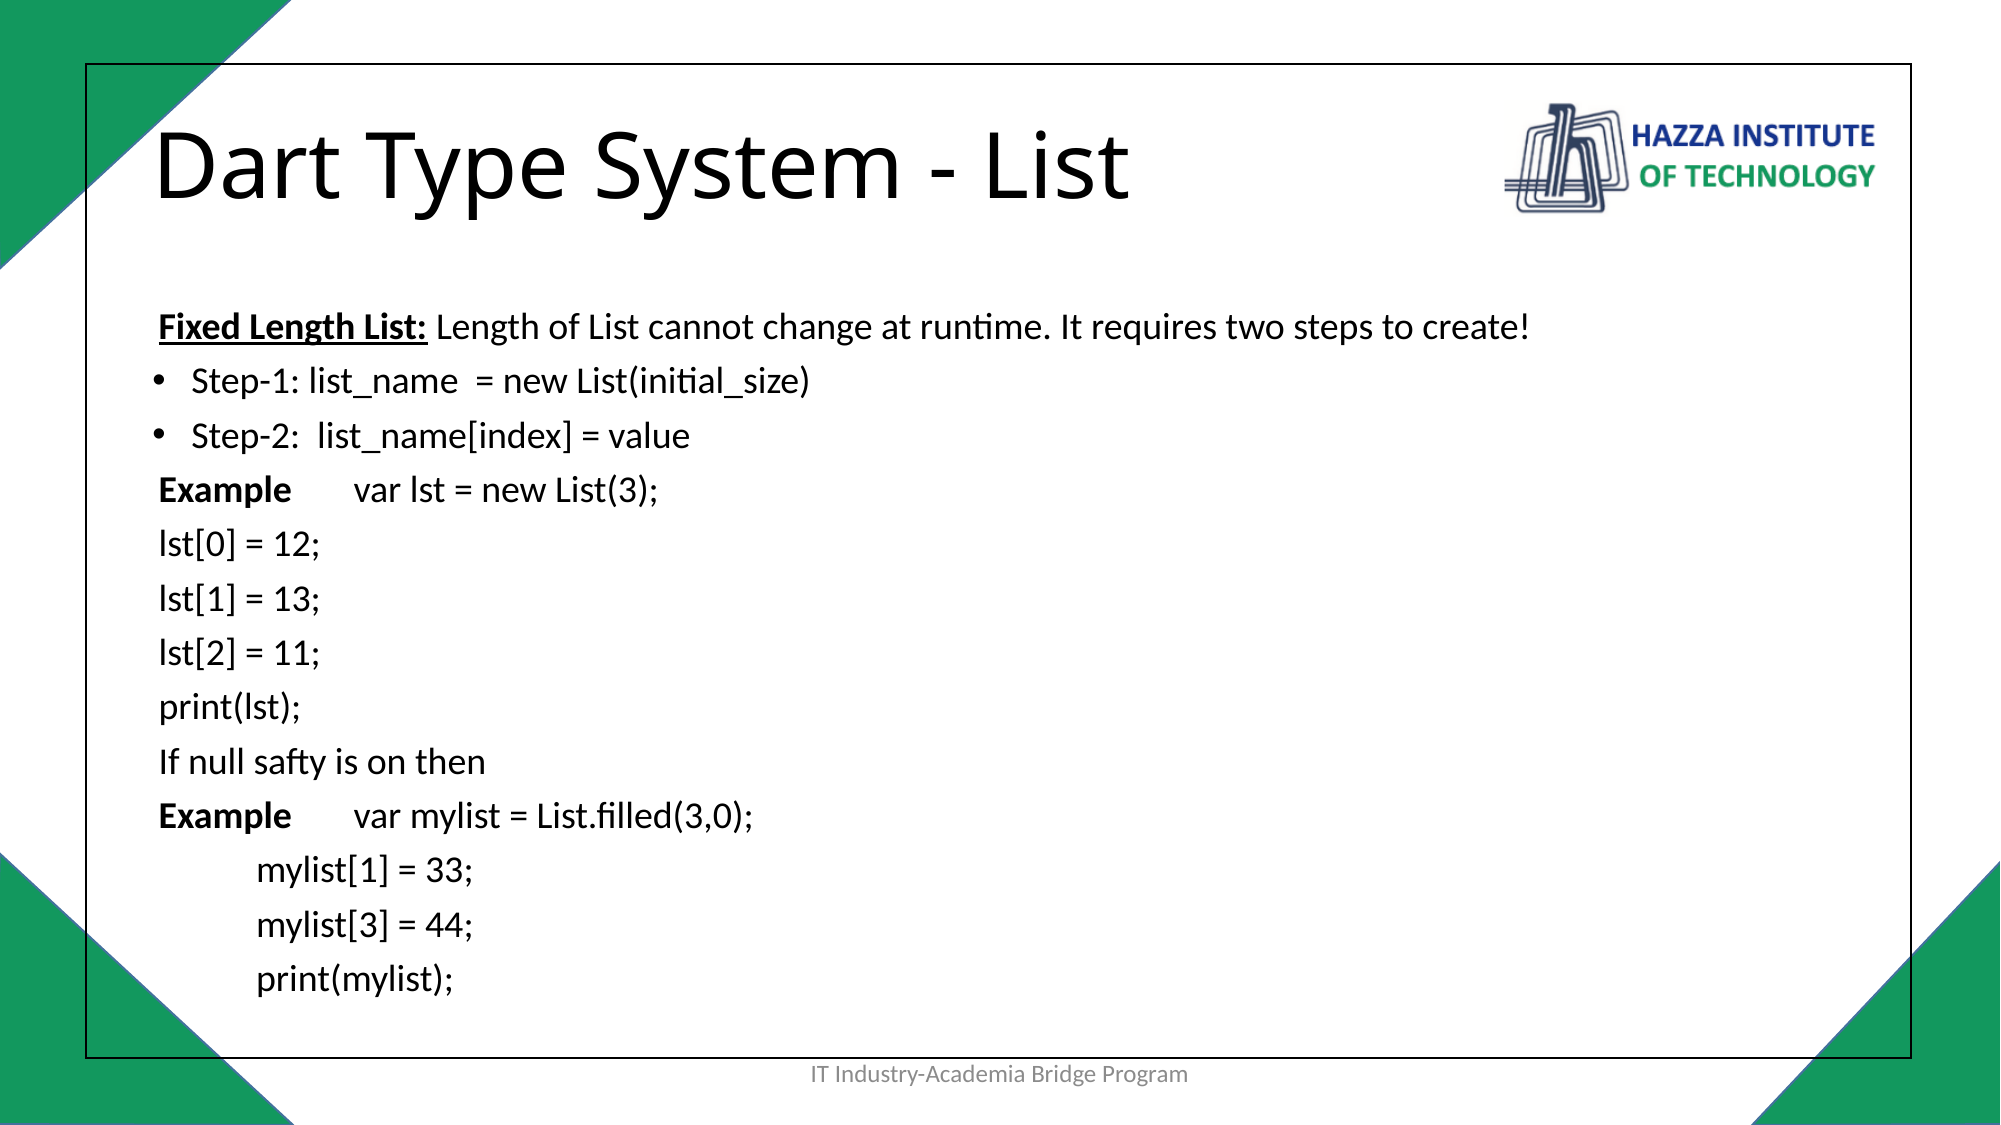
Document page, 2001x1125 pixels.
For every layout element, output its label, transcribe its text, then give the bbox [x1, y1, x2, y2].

title Dart Type System - List [137, 59, 1863, 278]
list Fixed Length List: Length of List cannot change at runtime. It requires two steps to create! Step-1: list_name = new List(initial_size) Step-2: list_name[index] = value Example var lst = new List(3); lst[0] = 12; lst[1] = 13; lst[2] = 11; print(lst); If null safty is on then Example var mylist = List.filled(3,0); mylist[1] = 33; mylist[3] = 44; print(mylist); [137, 299, 1863, 1014]
text_box [0, 852, 295, 1125]
picture [1498, 100, 1889, 217]
text_box [0, 0, 292, 270]
text_box [1750, 860, 2000, 1125]
footer IT Industry-Academia Bridge Program [662, 1042, 1338, 1103]
text_box [85, 63, 1912, 1059]
